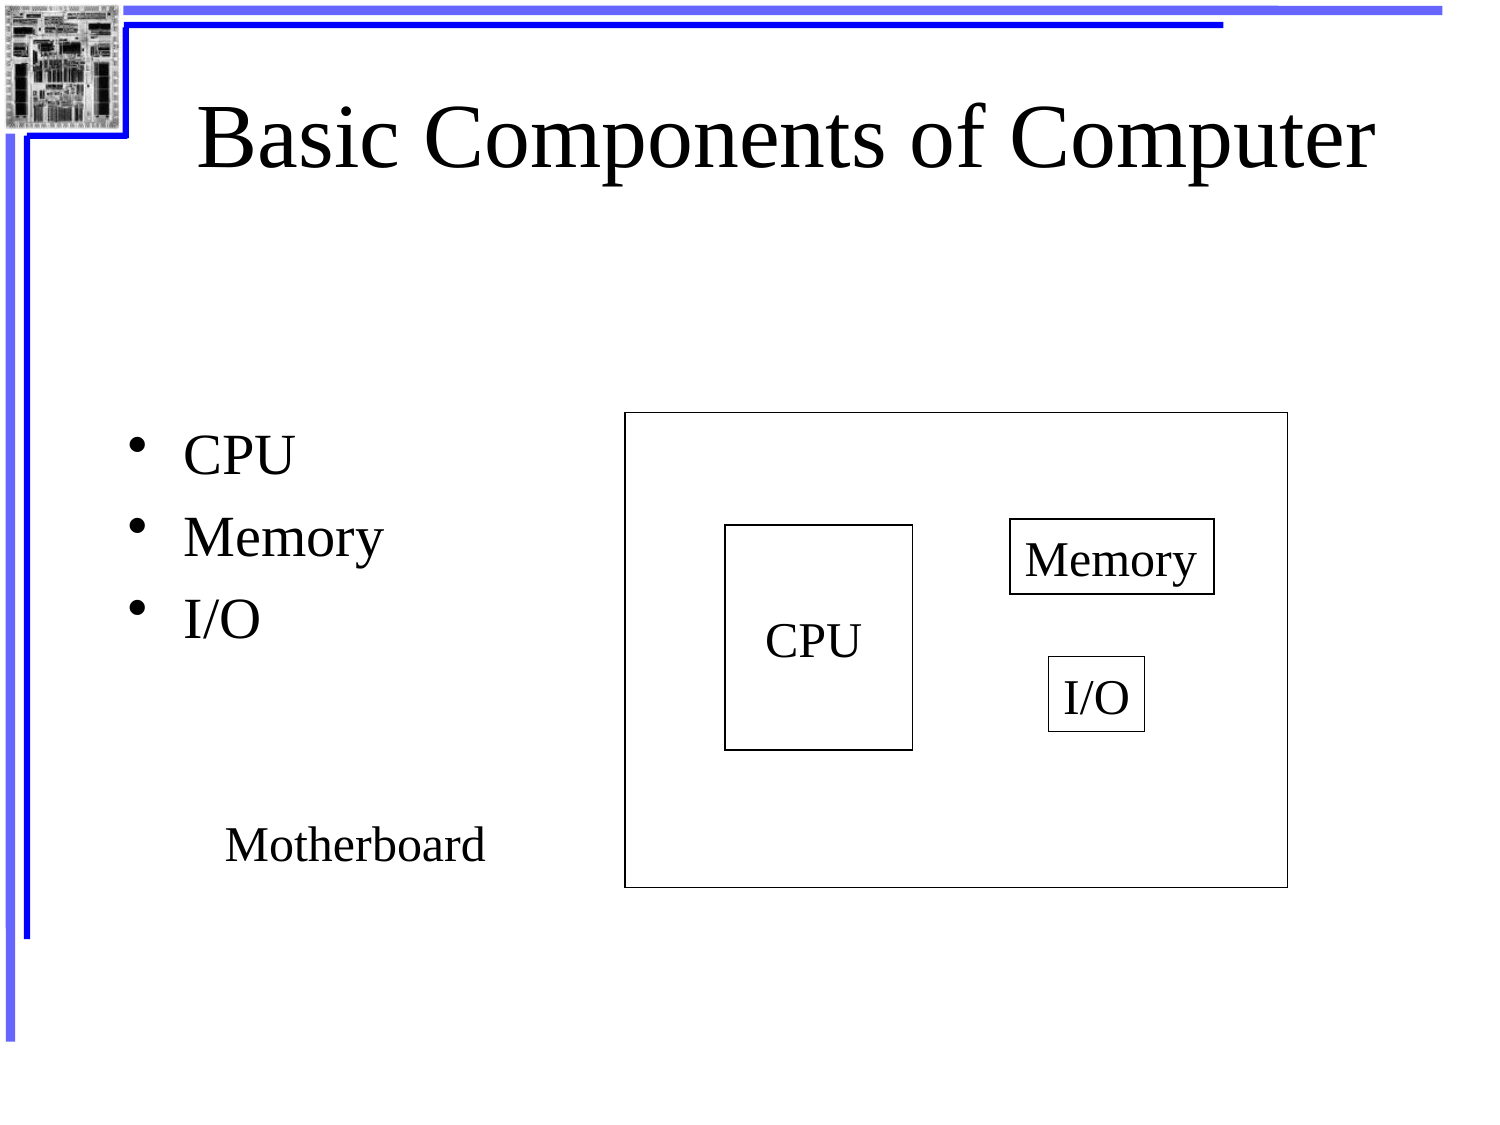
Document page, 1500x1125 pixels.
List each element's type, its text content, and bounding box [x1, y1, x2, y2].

title Basic Components of Computer [150, 37, 1425, 225]
text_box Motherboard [209, 803, 613, 879]
picture [4, 4, 121, 130]
text_box [624, 412, 1288, 888]
list CPU Memory I/O [112, 245, 738, 1000]
